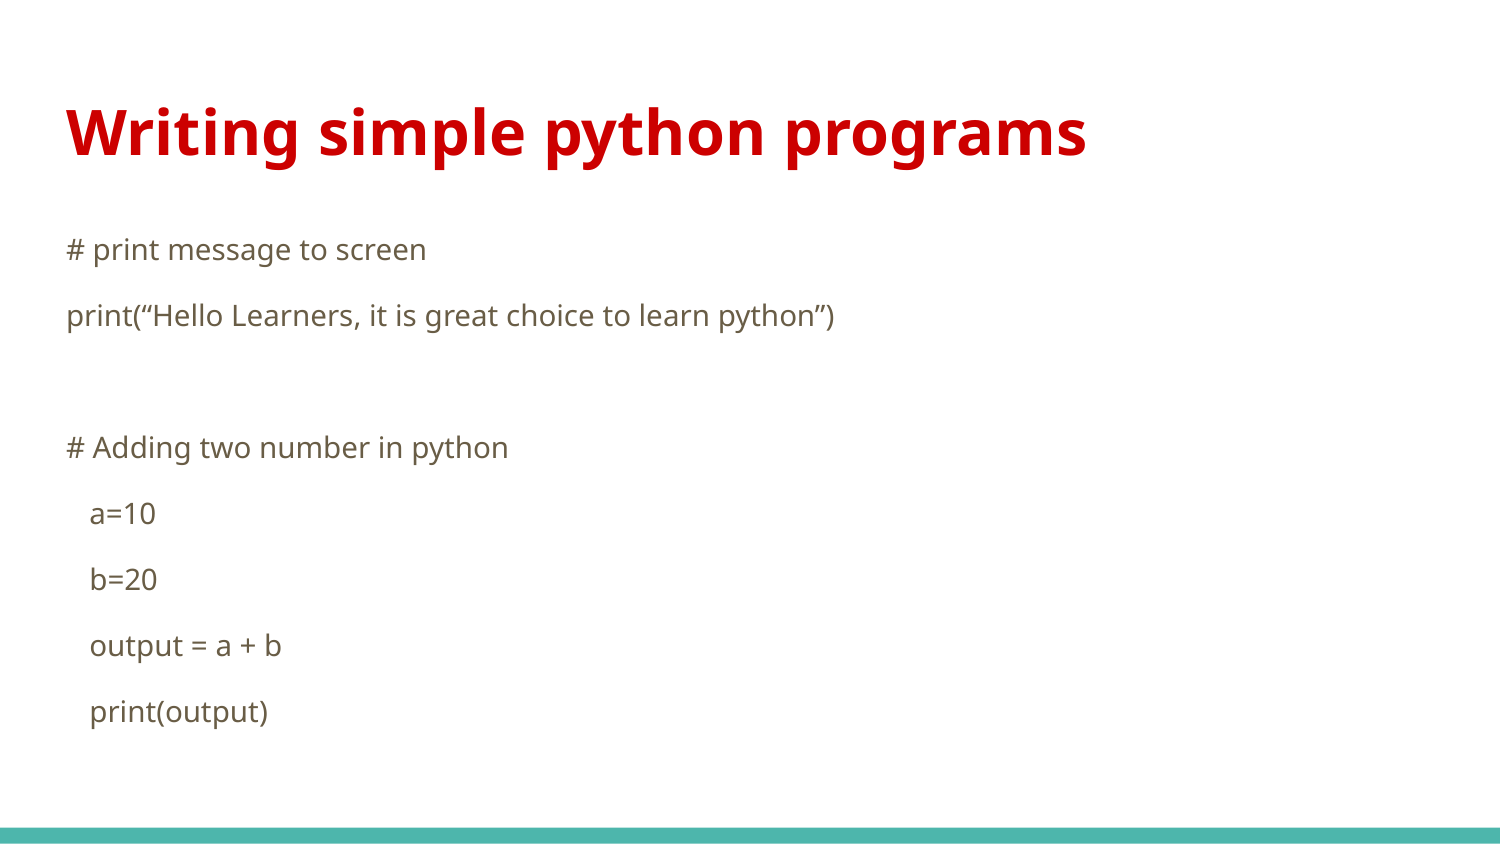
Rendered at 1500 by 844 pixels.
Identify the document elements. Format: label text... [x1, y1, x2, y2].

list # print message to screen print(“Hello Learners, it is great choice to learn python”) # Adding two number in python a=10 b=20 output = a + b print(output) [51, 207, 1449, 750]
title Writing simple python programs [51, 72, 1449, 189]
